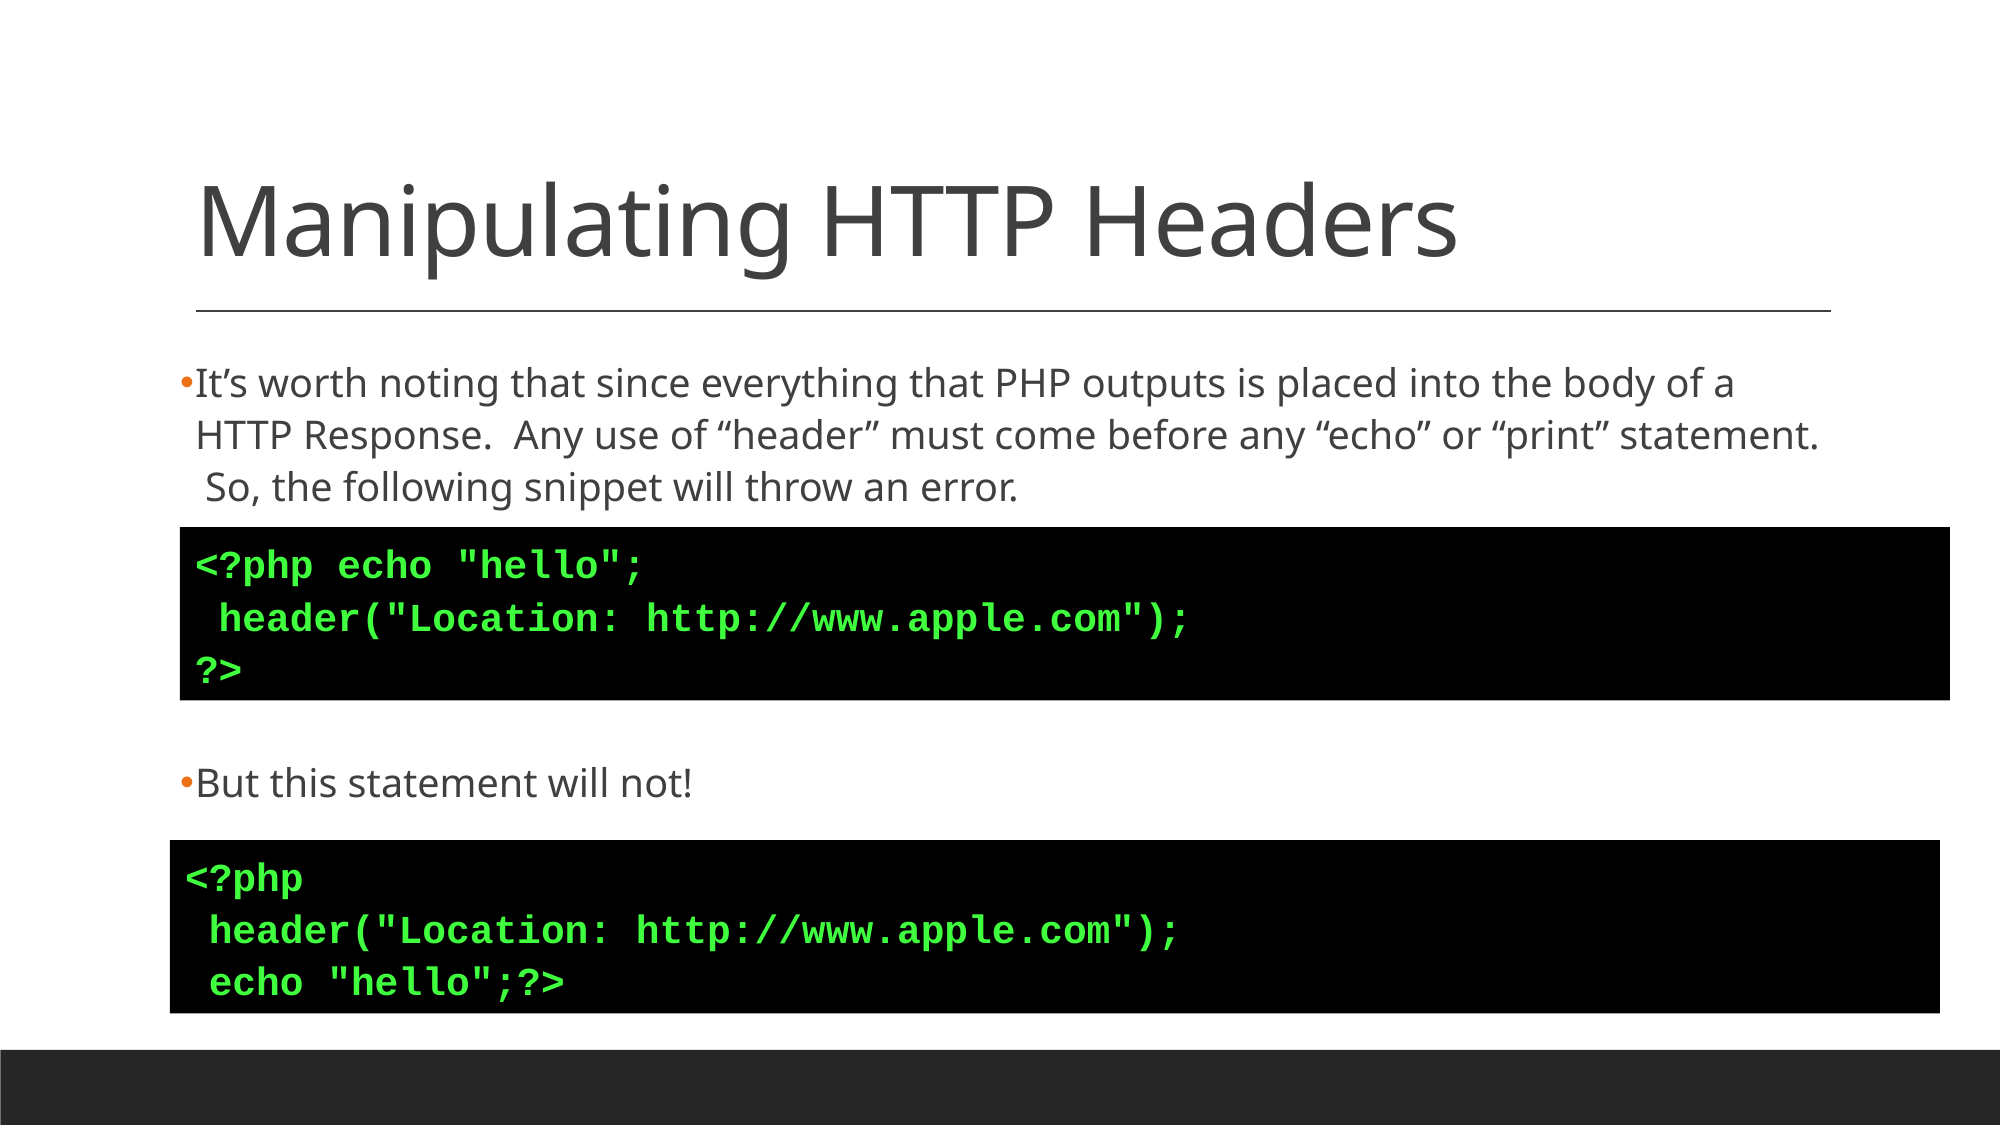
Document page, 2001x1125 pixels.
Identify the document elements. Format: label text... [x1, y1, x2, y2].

title Manipulating HTTP Headers [180, 47, 1830, 285]
list It’s worth noting that since everything that PHP outputs is placed into the body of a HTTP Response. Any use of “header” must come before any “echo” or “print” statement. So, the following snippet will throw an error. But this statement will not! [180, 345, 1830, 527]
text_box <?php echo "hello"; header("Location: http://www.apple.com"); ?> [179, 527, 1950, 701]
text_box <?php header("Location: http://www.apple.com"); echo "hello";?> [169, 840, 1940, 1014]
list It’s worth noting that since everything that PHP outputs is placed into the body of a HTTP Response. Any use of “header” must come before any “echo” or “print” statement. So, the following snippet will throw an error. But this statement will not! [180, 701, 1830, 840]
